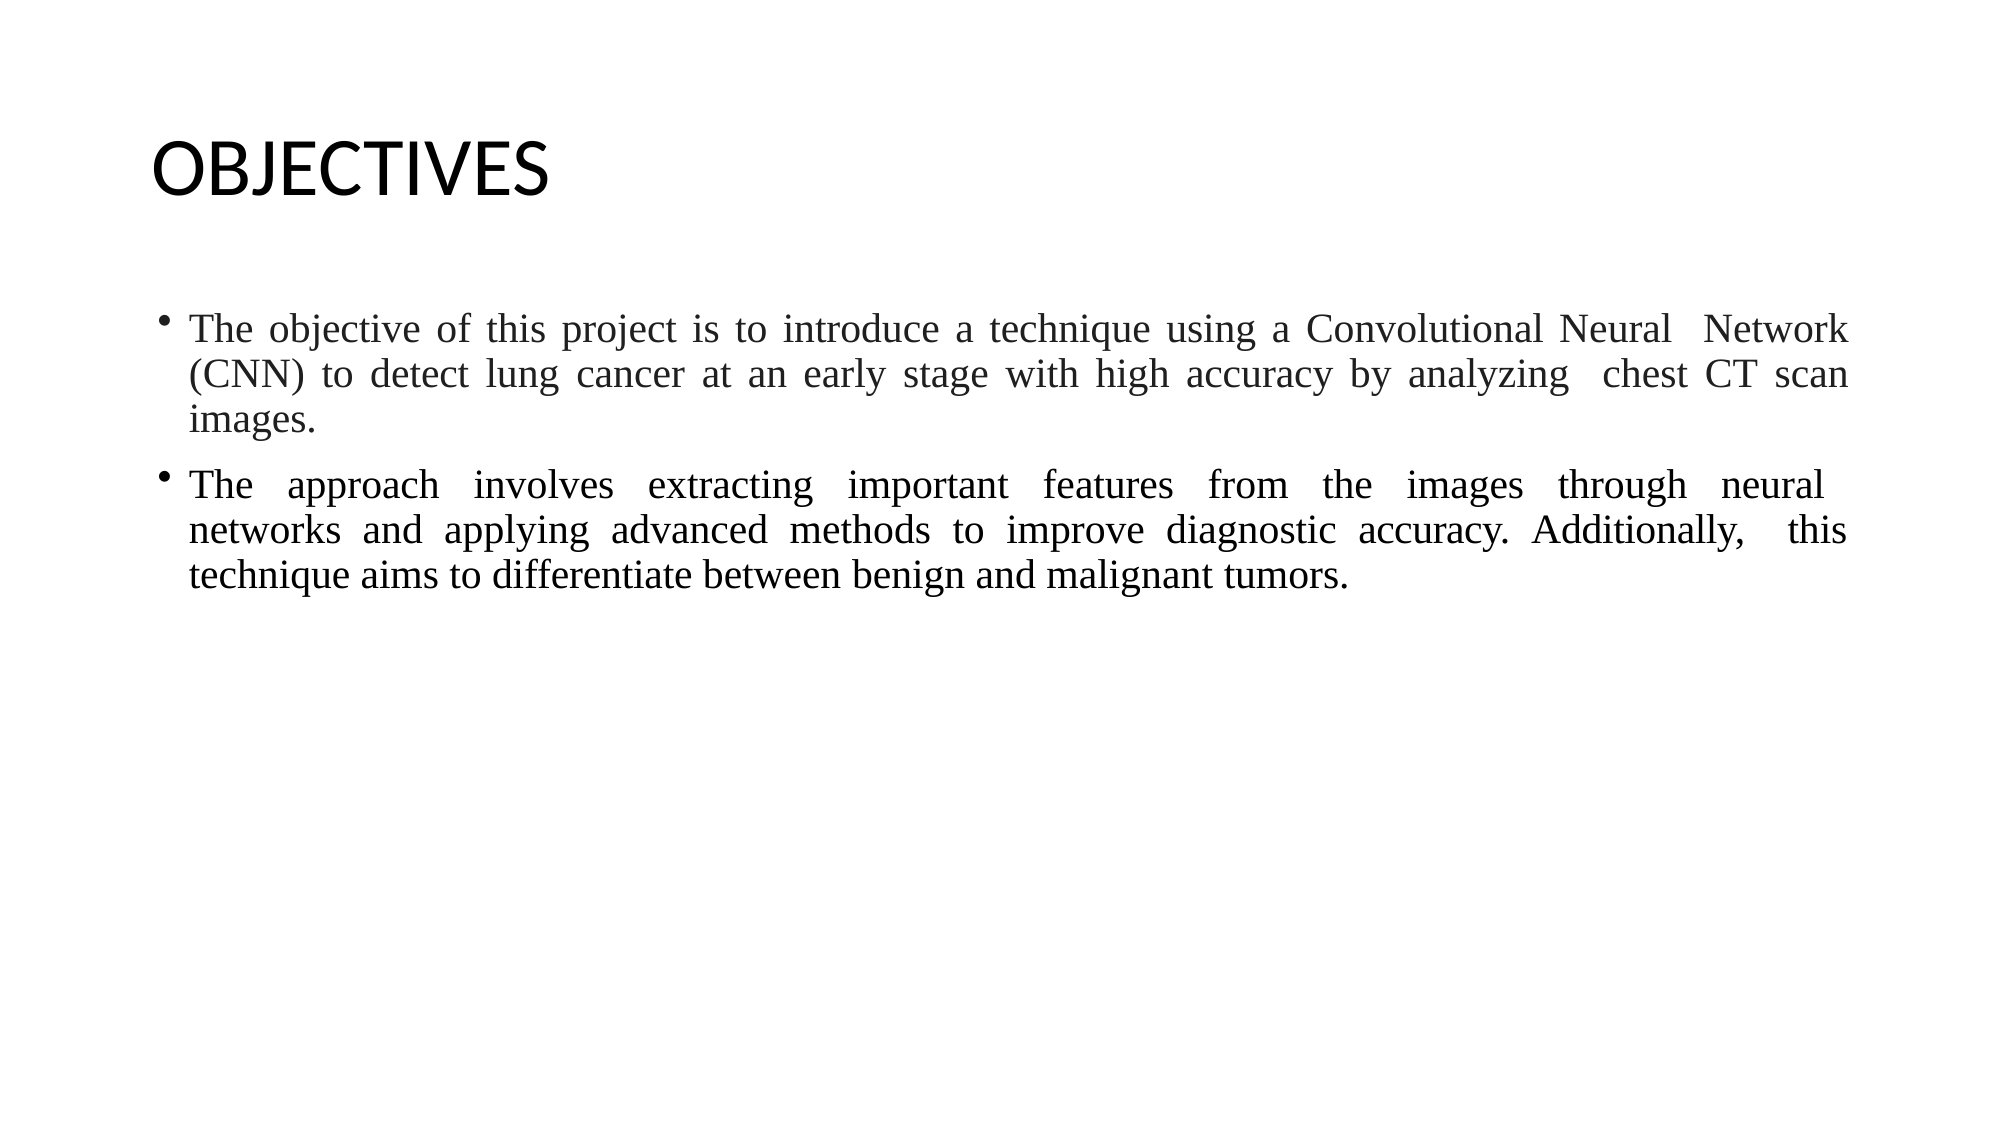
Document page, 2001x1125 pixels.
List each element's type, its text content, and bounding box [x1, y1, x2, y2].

title OBJECTIVES [149, 110, 553, 301]
text_box The objective of this project is to introduce a technique using a Convolutional Neural Network (CNN) to detect lung cancer at an early stage with high accuracy by analyzing chest CT scan images. The approach involves extracting important features from the images through neural networks and applying advanced methods to improve diagnostic accuracy. Additionally, this technique aims to differentiate between benign and malignant tumors. [155, 297, 1850, 597]
